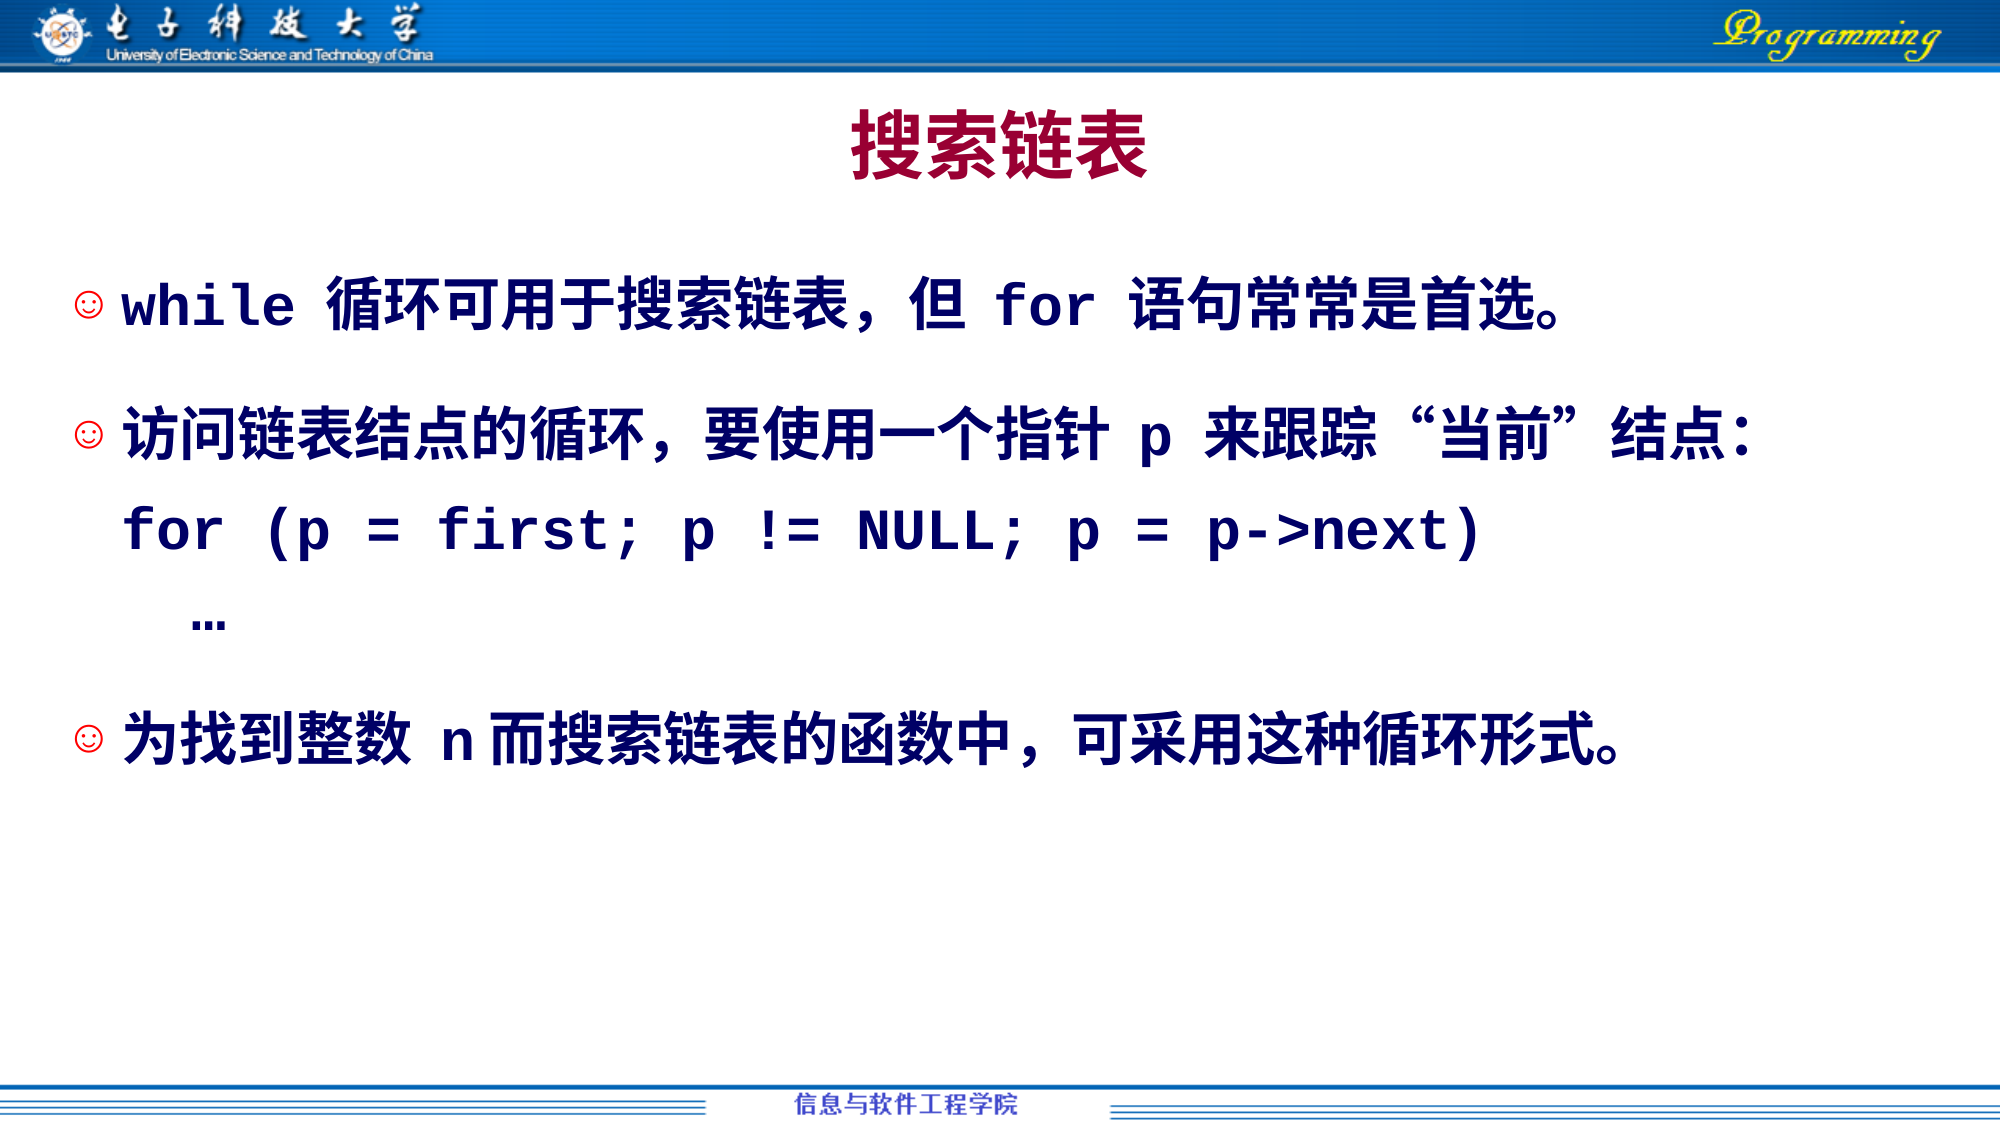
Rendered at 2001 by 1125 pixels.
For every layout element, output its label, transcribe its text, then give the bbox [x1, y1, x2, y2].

picture [0, 0, 2000, 1125]
title 搜索链表 [150, 87, 1850, 200]
list while 循环可用于搜索链表，但 for 语句常常是首选。 访问链表结点的循环，要使用一个指针 p 来跟踪“当前”结点： for (p = first; p != NULL; p = p->next) … 为找到整数 n而搜索链表的函数中，可采用这种循环形式。 [50, 224, 1950, 1075]
